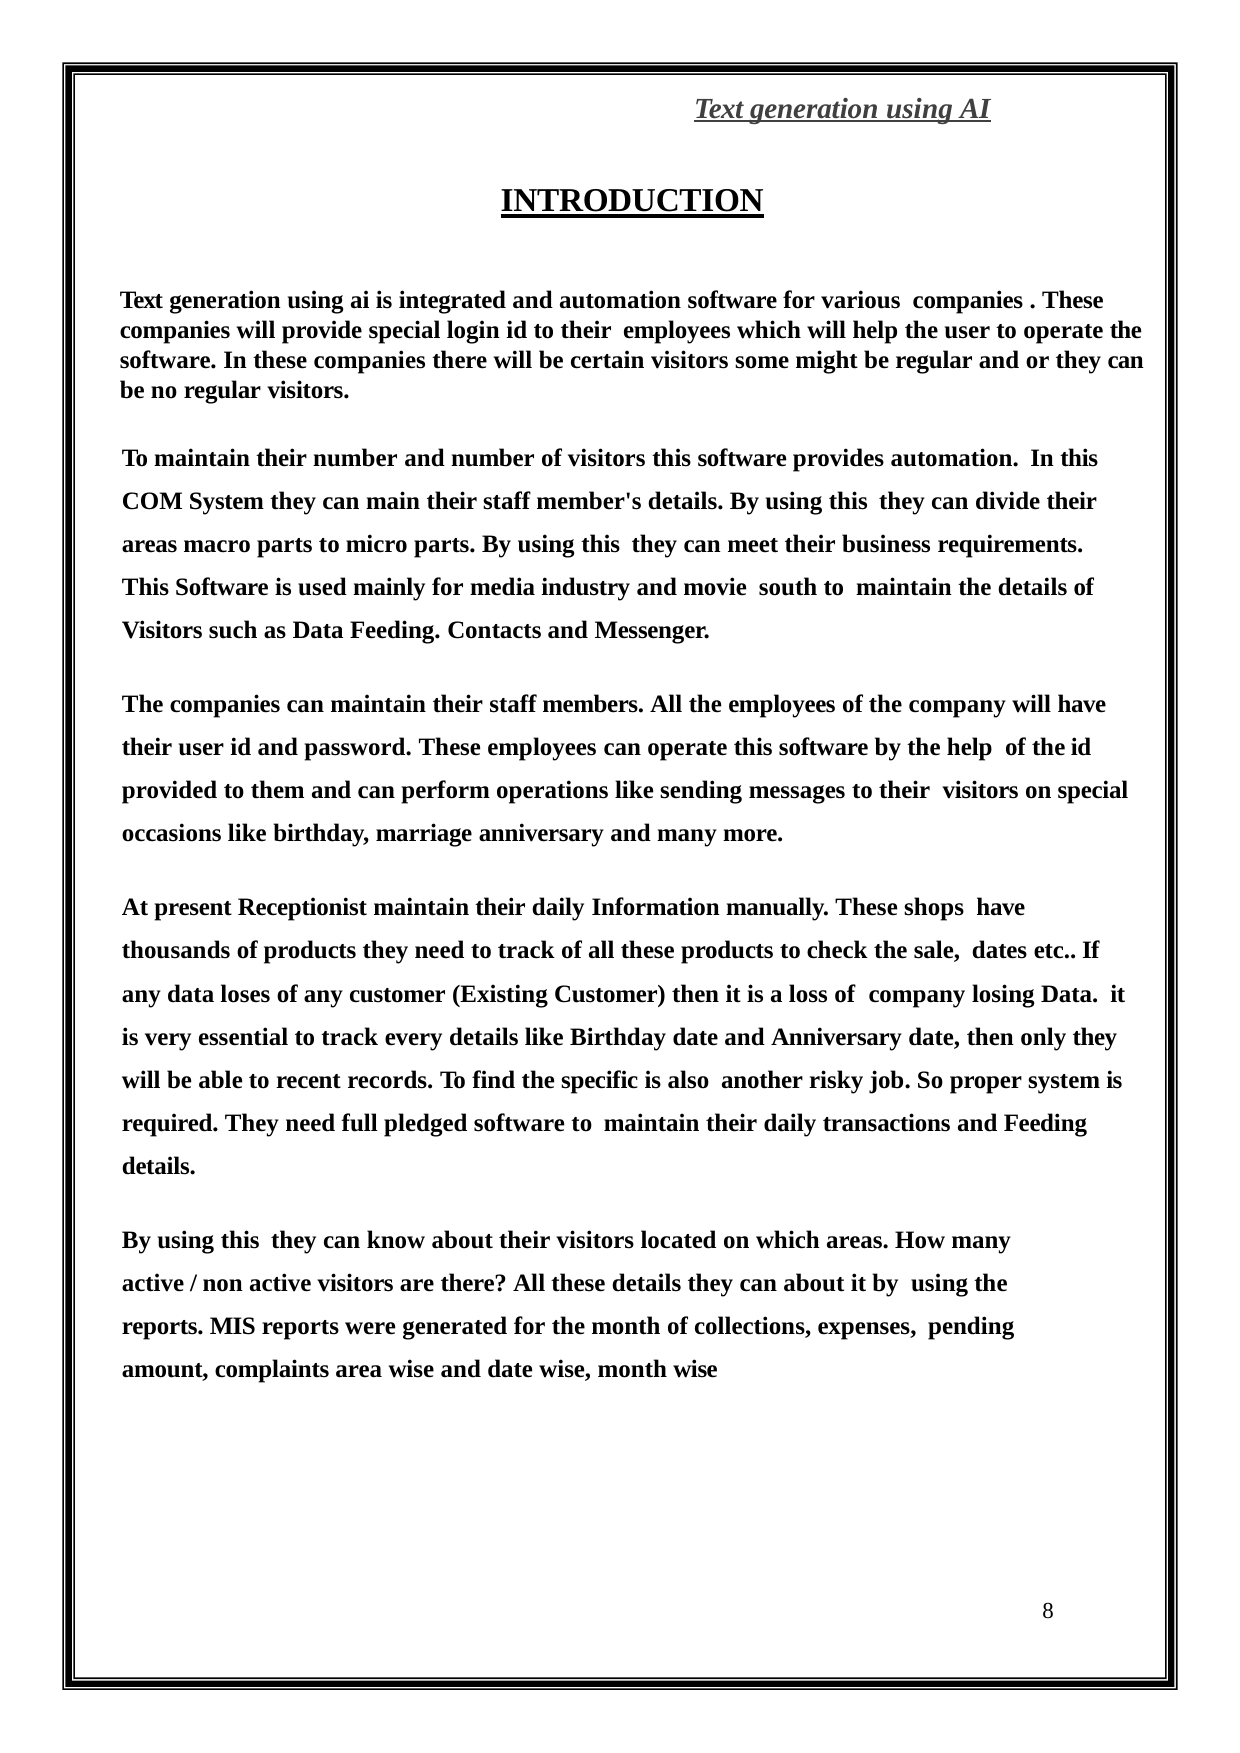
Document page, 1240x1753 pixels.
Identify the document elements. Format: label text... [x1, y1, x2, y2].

text_box 8 [1040, 1594, 1056, 1624]
text_box Text generation using AI INTRODUCTION Text generation using ai is integrated and automation software for various companies . These companies will provide special login id to their employees which will help the user to operate the software. In these companies there will be certain visitors some might be regular and or they can be no regular visitors. To maintain their number and number of visitors this software provides automation. In this COM System they can main their staff member's details. By using this they can divide their areas macro parts to micro parts. By using this they can meet their business requirements. This Software is used mainly for media industry and movie south to maintain the details of Visitors such as Data Feeding. Contacts and Messenger. The companies can maintain their staff members. All the employees of the company will have their user id and password. These employees can operate this software by the help of the id provided to them and can perform operations like sending messages to their visitors on special occasions like birthday, marriage anniversary and many more. At present Receptionist maintain their daily Information manually. These shops have thousands of products they need to track of all these products to check the sale, dates etc.. If any data loses of any customer (Existing Customer) then it is a loss of company losing Data. it is very essential to track every details like Birthday date and Anniversary date, then only they will be able to recent records. To find the specific is also another risky job. So proper system is required. They need full pledged software to maintain their daily transactions and Feeding details. By using this they can know about their visitors located on which areas. How many active / non active visitors are there? All these details they can about it by using the reports. MIS reports were generated for the month of collections, expenses, pending amount, complaints area wise and date wise, month wise [117, 87, 1146, 1382]
text_box [62, 62, 1178, 1690]
